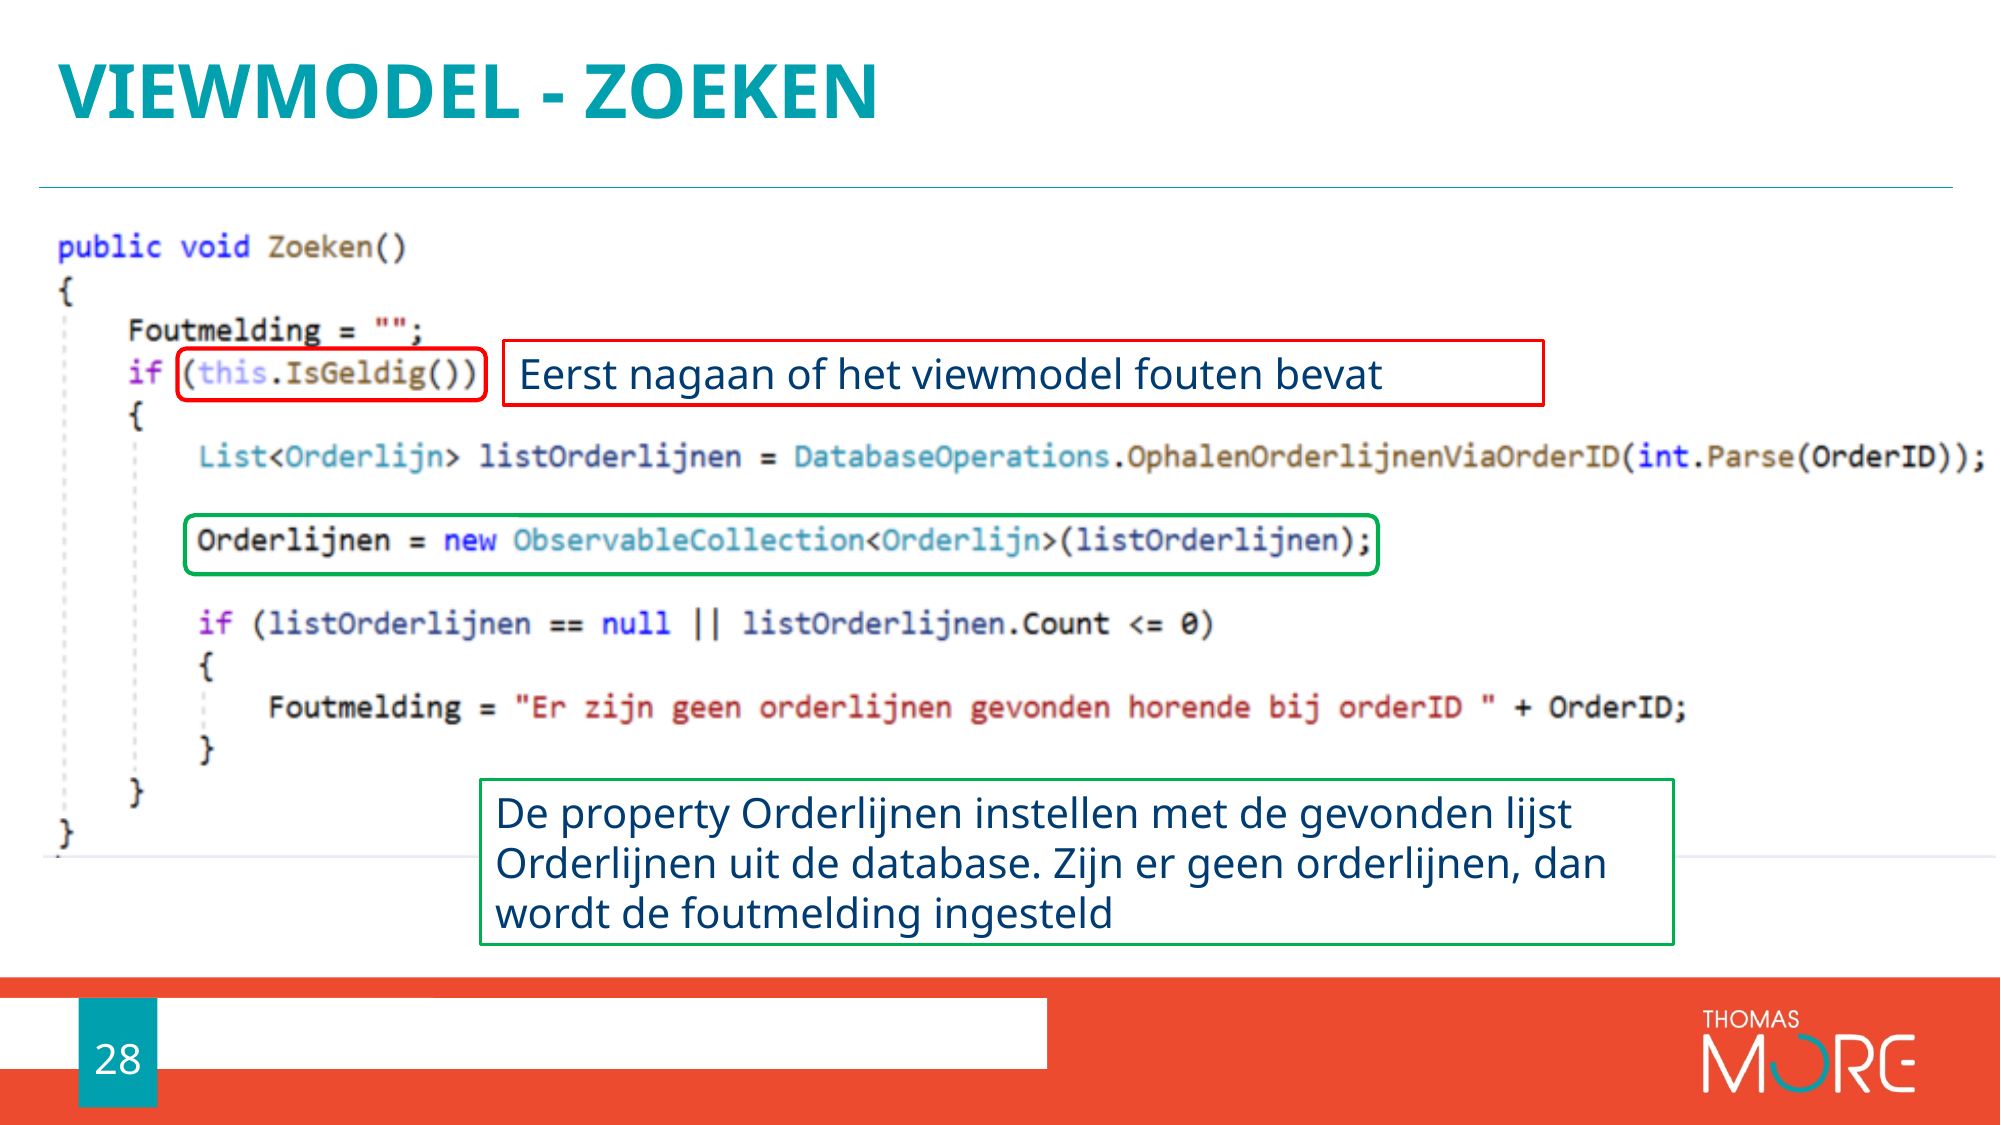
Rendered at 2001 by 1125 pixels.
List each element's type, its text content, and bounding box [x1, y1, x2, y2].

picture [1673, 980, 1944, 1122]
slide_number 28 [78, 998, 158, 1108]
title Viewmodel - ZOEKEN [0, 0, 2000, 188]
footer [165, 998, 1048, 1069]
picture [42, 227, 1997, 858]
text_box De property Orderlijnen instellen met de gevonden lijst Orderlijnen uit de database. Zijn er geen orderlijnen, dan wordt de foutmelding ingesteld [480, 869, 1674, 945]
